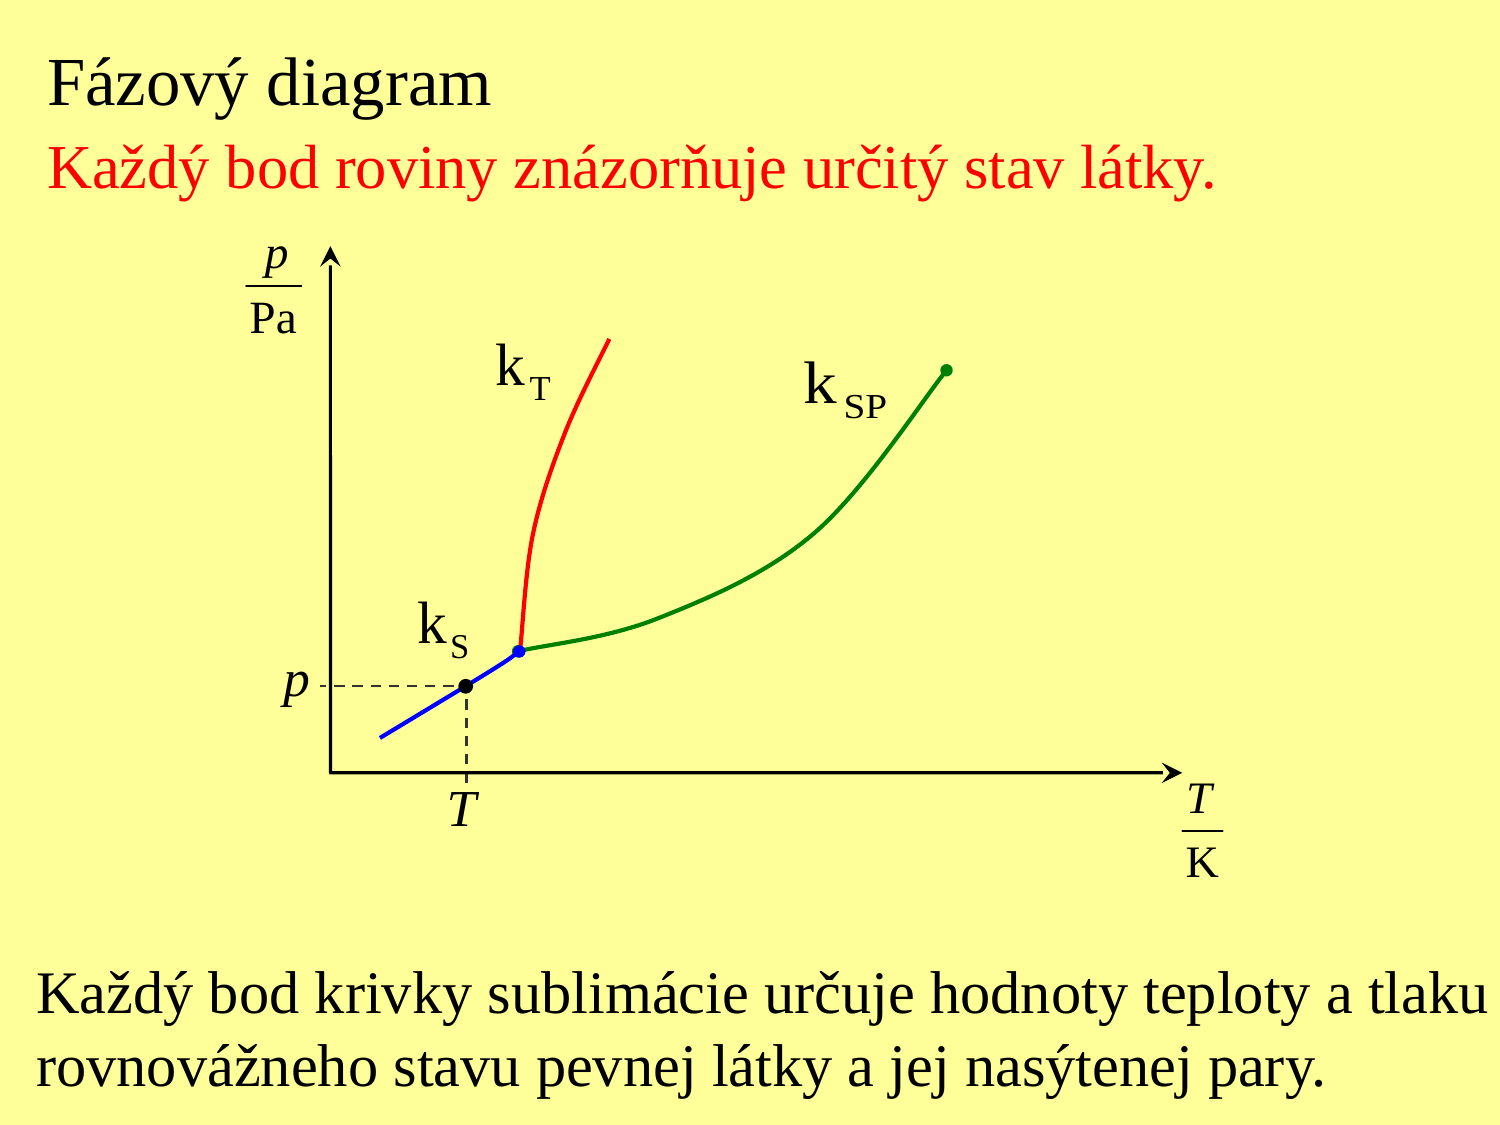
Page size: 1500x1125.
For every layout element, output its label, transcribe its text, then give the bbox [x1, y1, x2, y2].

text_box Fázový diagram Každý bod roviny znázorňuje určitý stav látky. [32, 29, 1233, 209]
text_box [441, 778, 491, 836]
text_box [407, 583, 478, 674]
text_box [793, 342, 901, 434]
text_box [486, 325, 561, 412]
text_box Každý bod krivky sublimácie určuje hodnoty teploty a tlaku rovnovážneho stavu pevnej látky a jej nasýtenej pary. [21, 945, 1500, 1106]
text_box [237, 223, 1233, 888]
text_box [268, 661, 323, 719]
